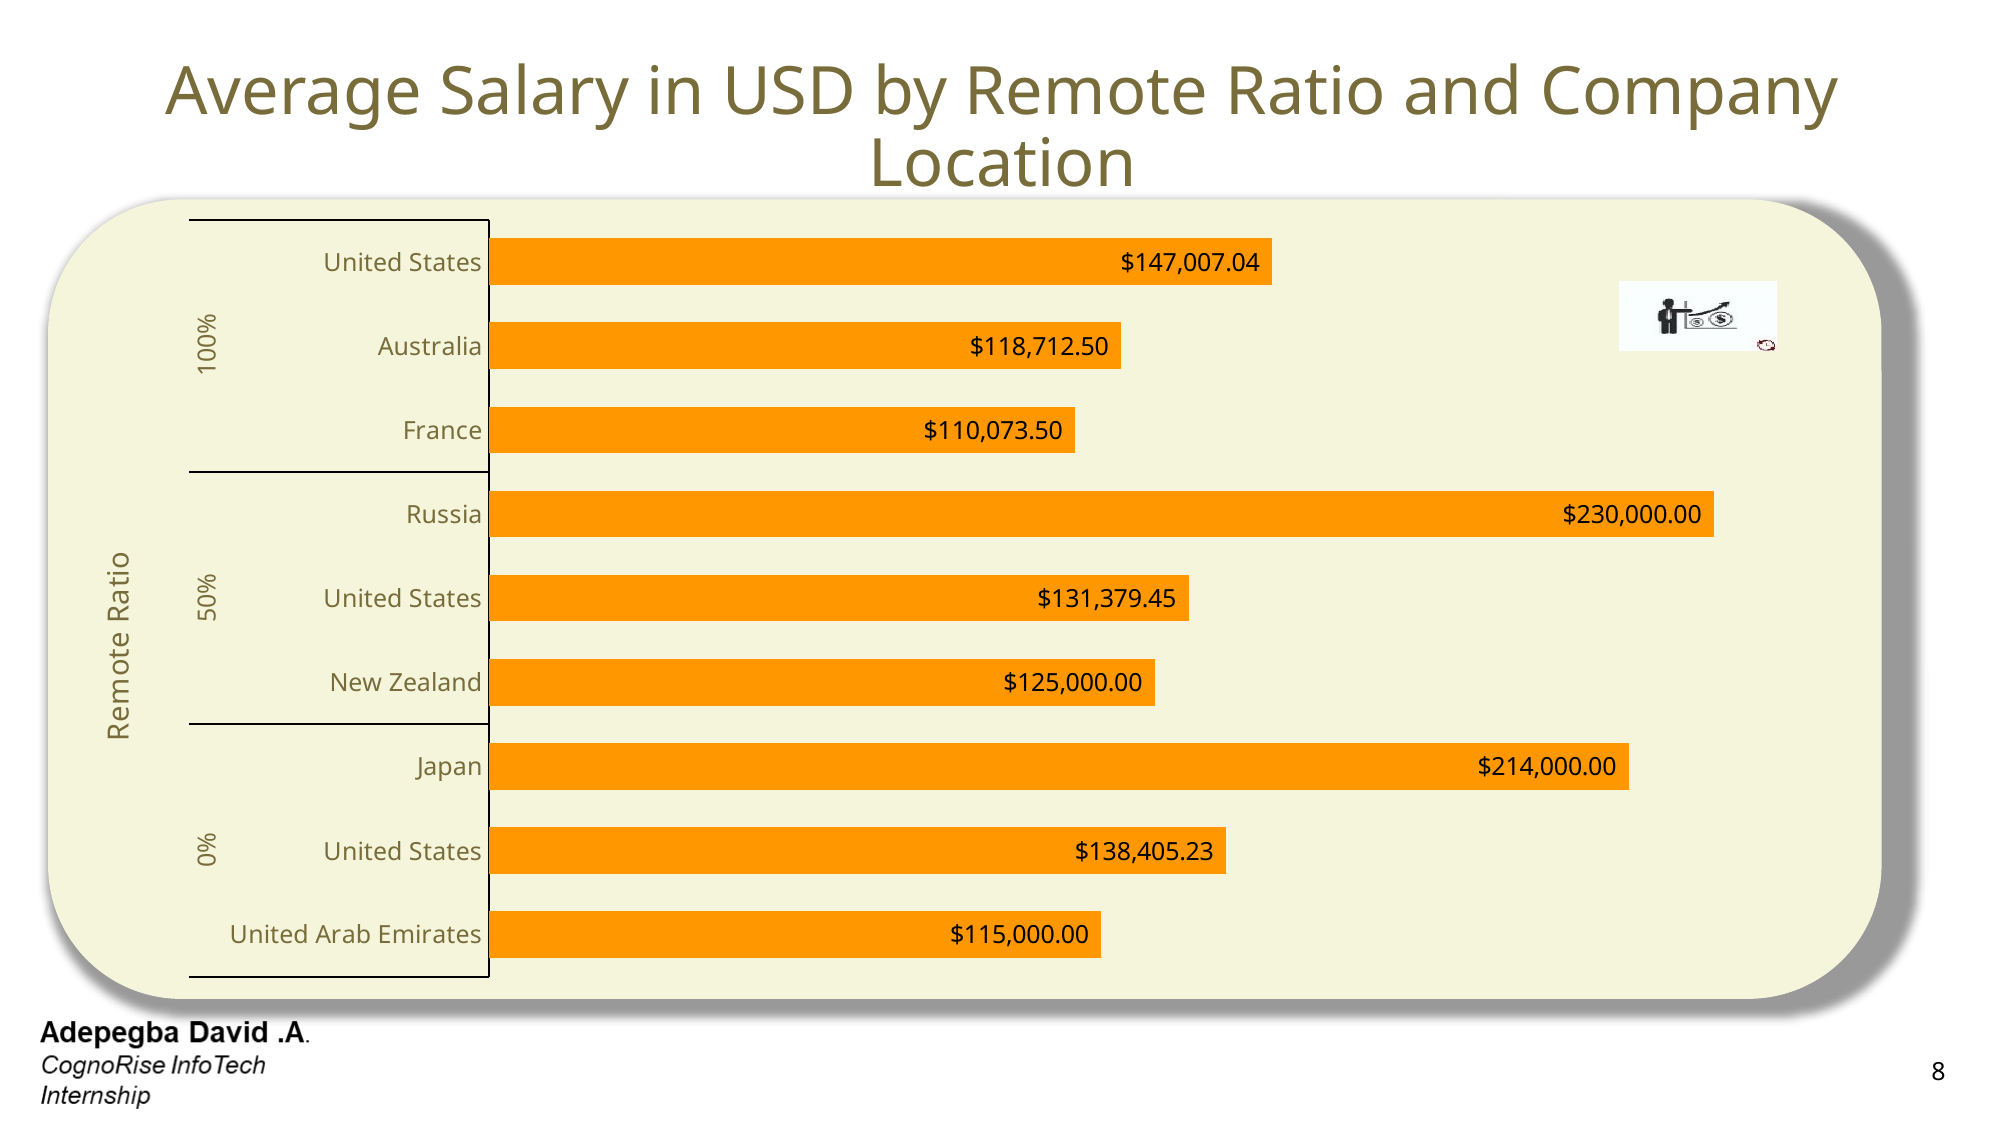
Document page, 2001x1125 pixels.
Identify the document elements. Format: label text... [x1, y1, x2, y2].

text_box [48, 199, 1882, 999]
slide_number 8 [1510, 1042, 1961, 1103]
picture [22, 1005, 326, 1125]
title Average Salary in USD by Remote Ratio and Company Location [140, 20, 1866, 199]
